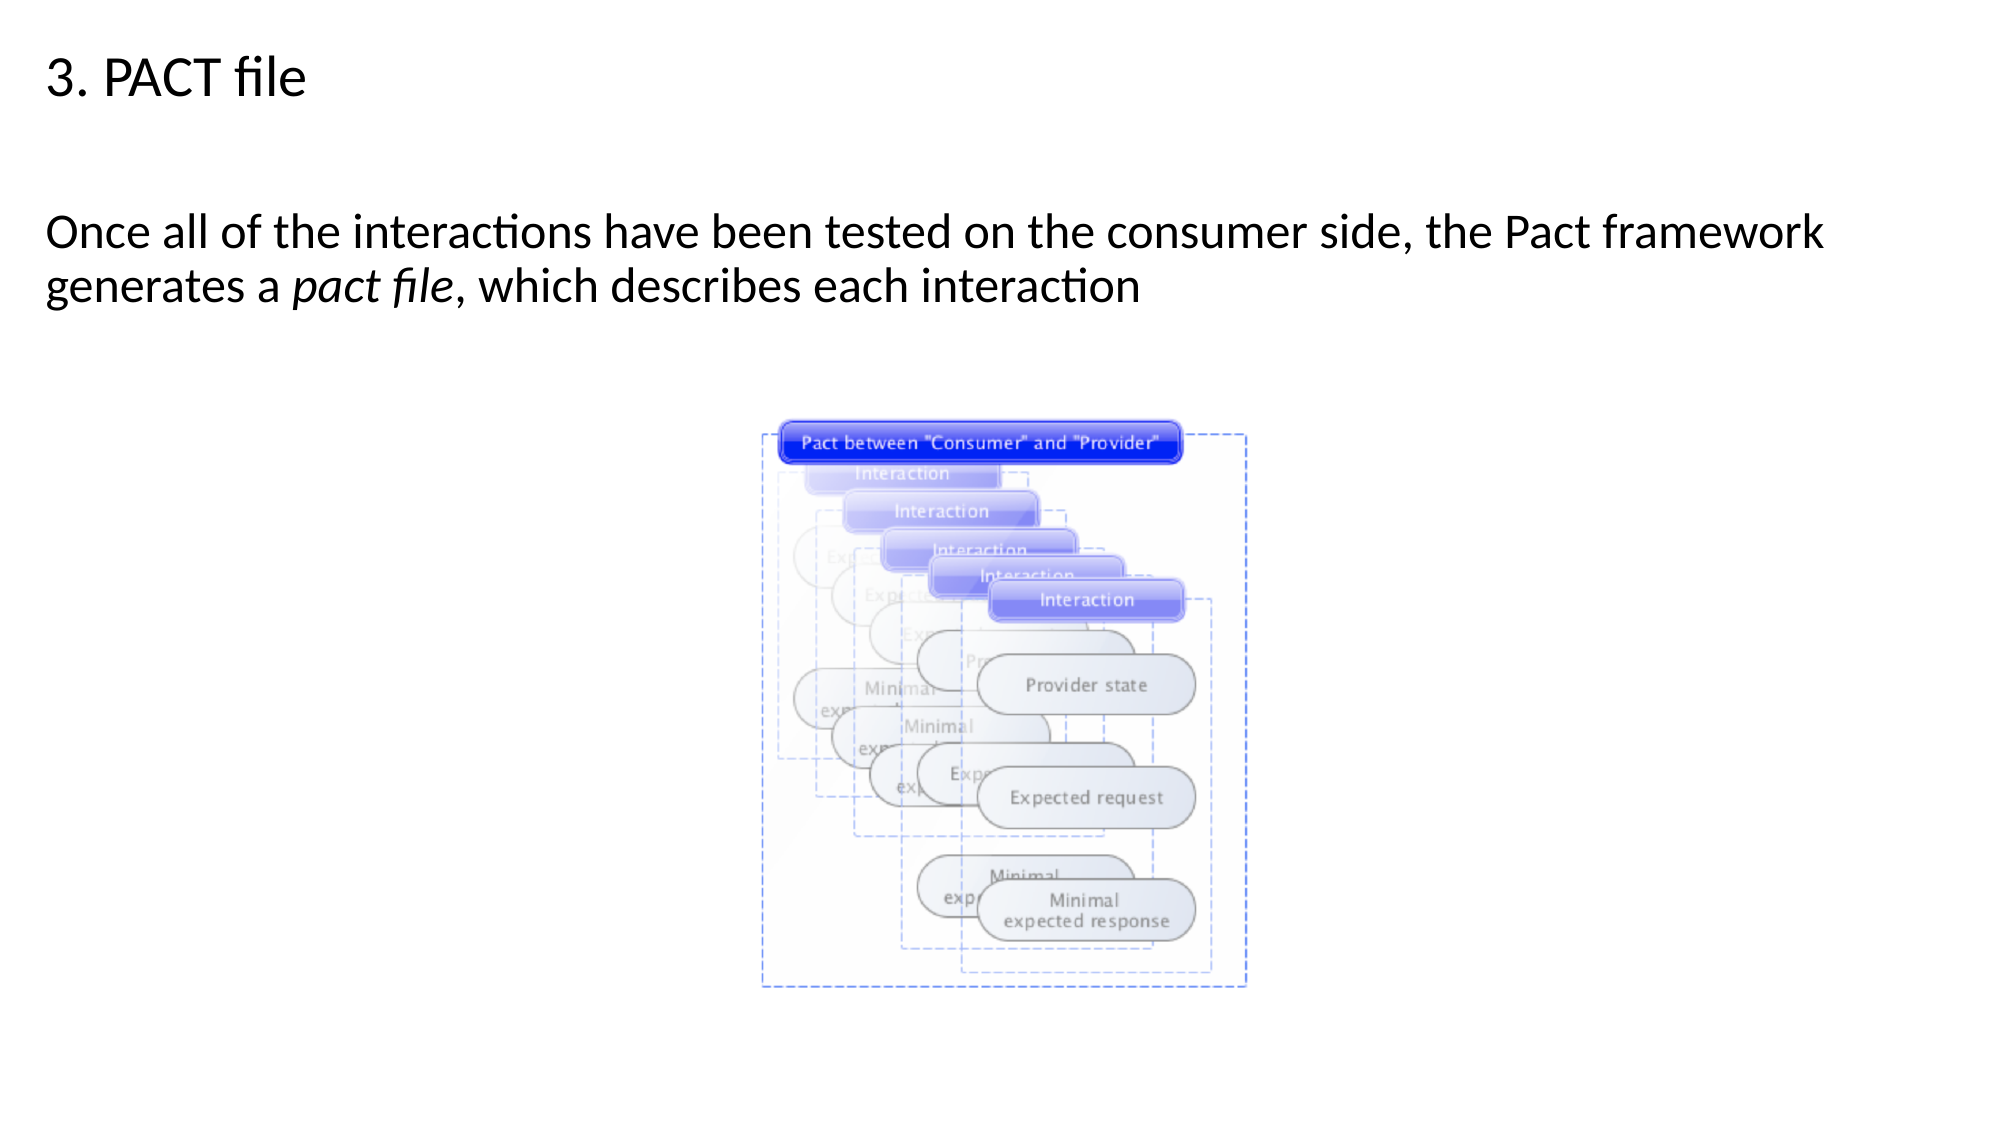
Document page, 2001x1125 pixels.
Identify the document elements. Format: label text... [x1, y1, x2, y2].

picture [724, 392, 1275, 1014]
list 3. PACT file Once all of the interactions have been tested on the consumer side, the Pact framework generates a pact file, which describes each interaction [30, 39, 1863, 1014]
